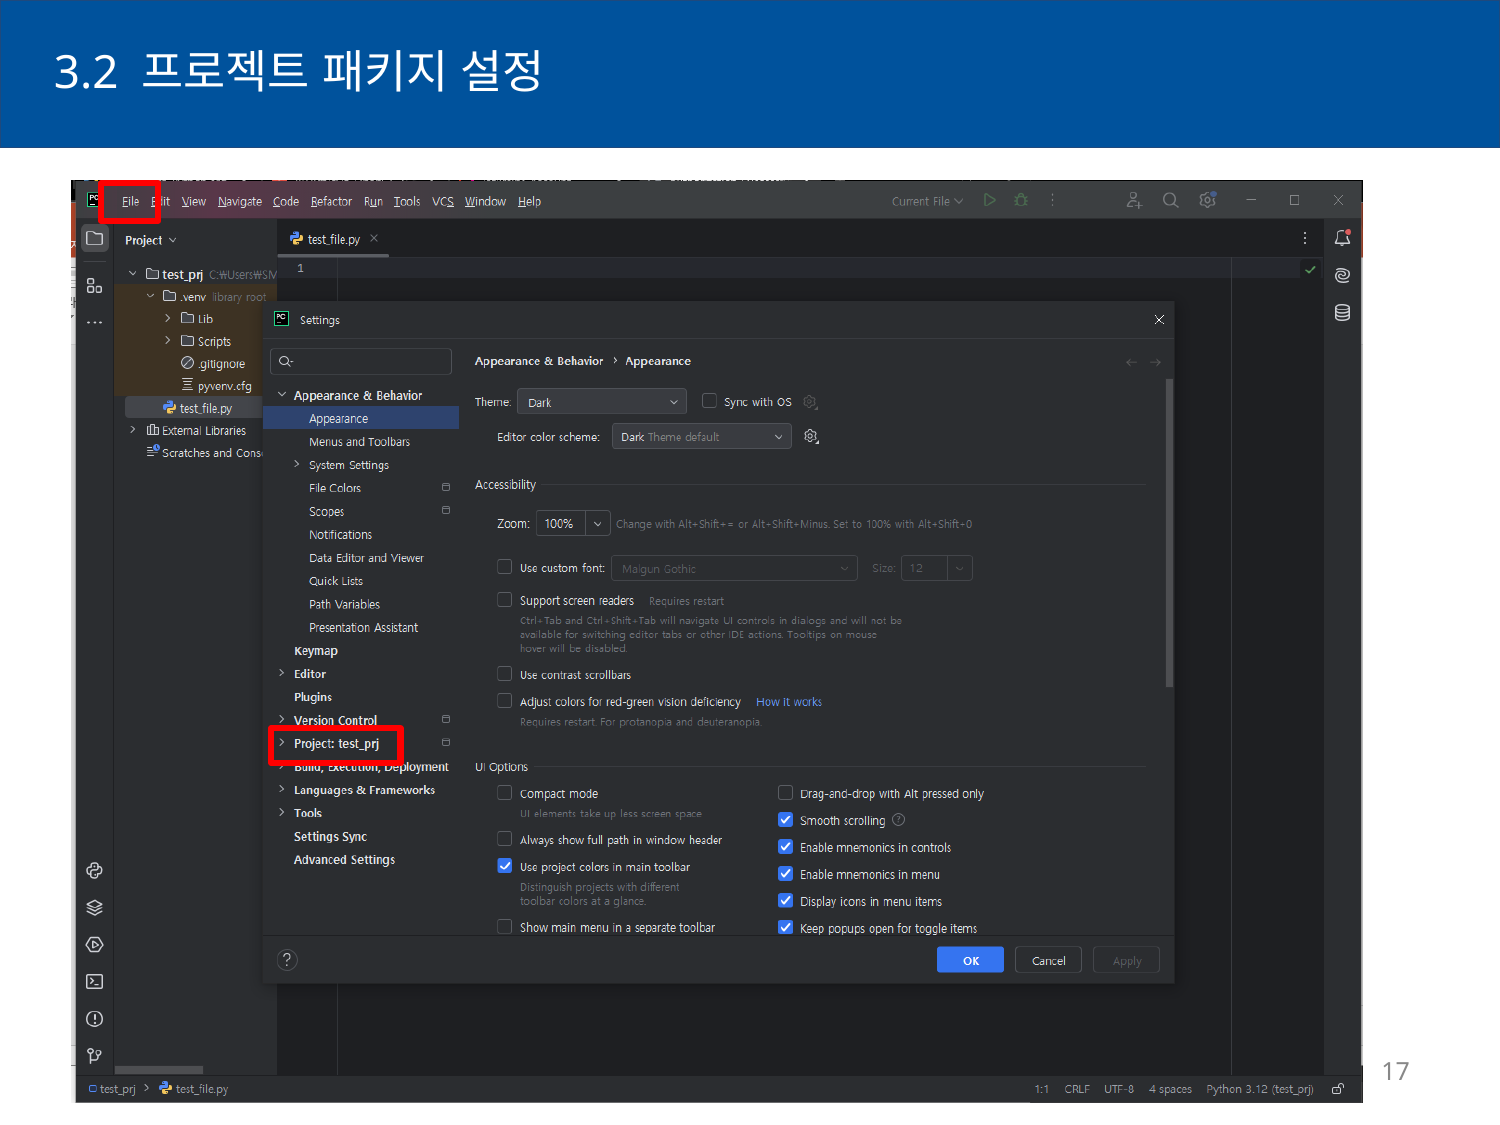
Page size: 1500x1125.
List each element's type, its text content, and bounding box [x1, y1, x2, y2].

picture [71, 180, 1364, 1103]
text_box 3.2 프로젝트 패키지 설정 [39, 35, 737, 106]
slide_number 17 [1368, 1042, 1425, 1103]
text_box [0, 0, 1500, 148]
